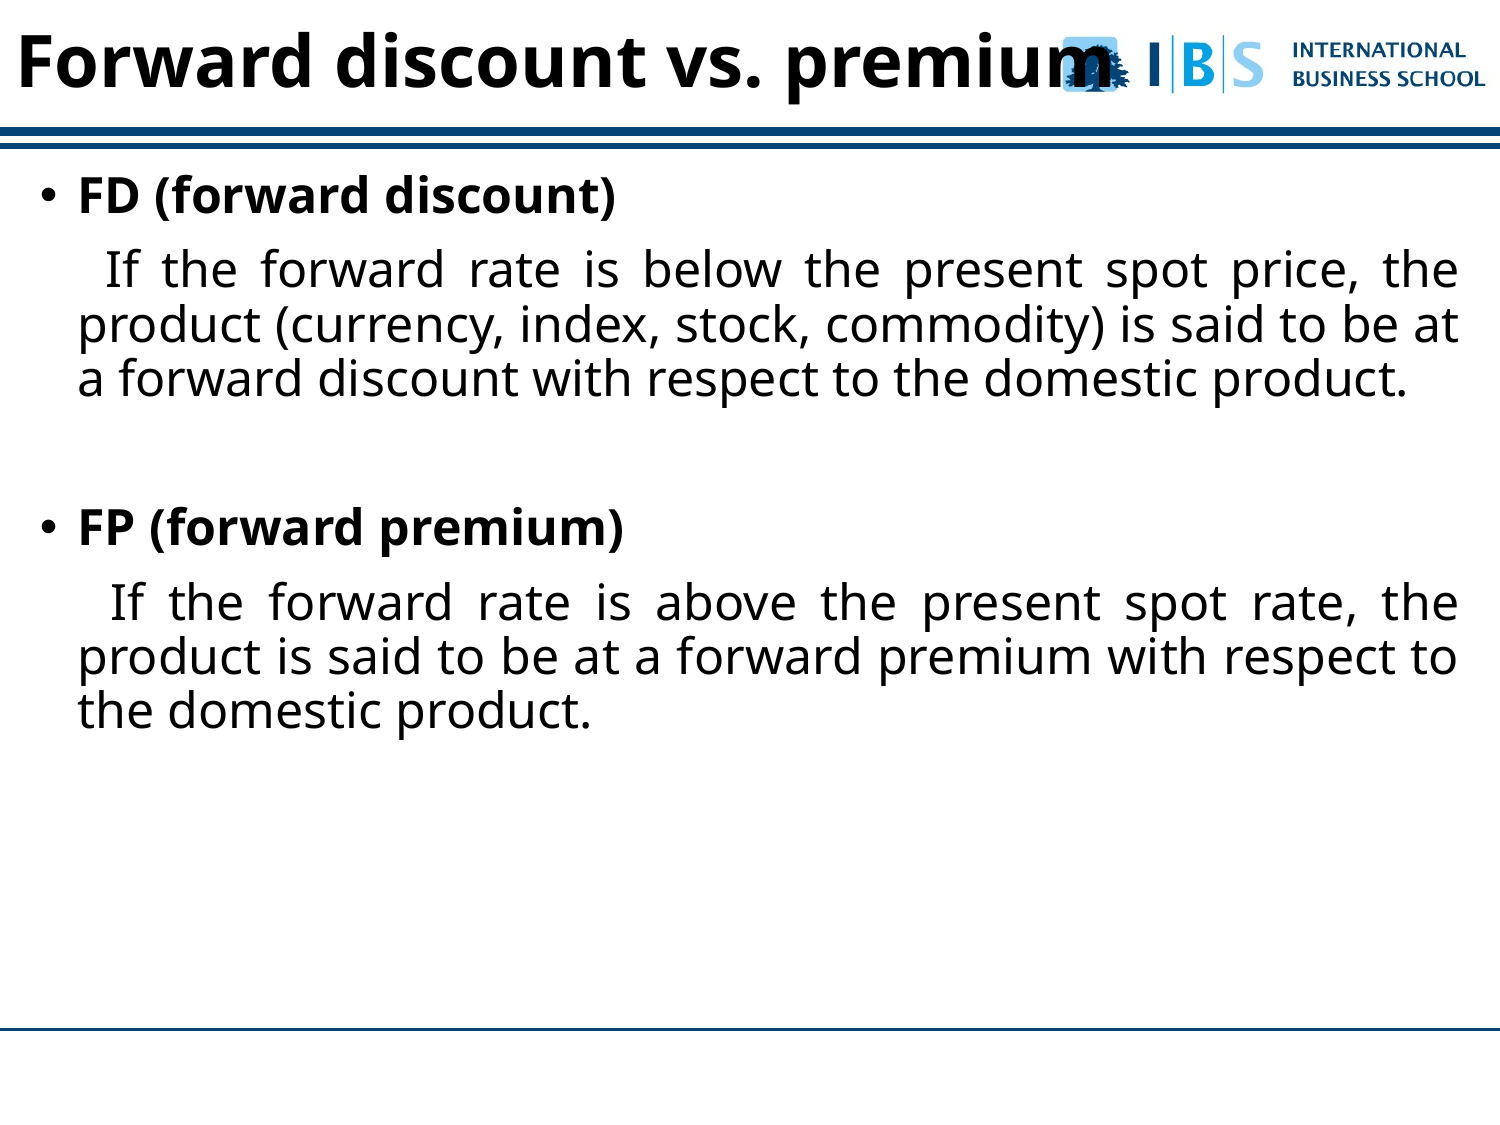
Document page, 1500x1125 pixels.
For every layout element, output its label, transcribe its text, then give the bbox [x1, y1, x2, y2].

list FD (forward discount) If the forward rate is below the present spot price, the product (currency, index, stock, commodity) is said to be at a forward discount with respect to the domestic product. FP (forward premium) If the forward rate is above the present spot rate, the product is said to be at a forward premium with respect to the domestic product. [24, 162, 1475, 1010]
picture [1138, 26, 1495, 96]
title Forward discount vs. premium [0, 12, 1138, 116]
